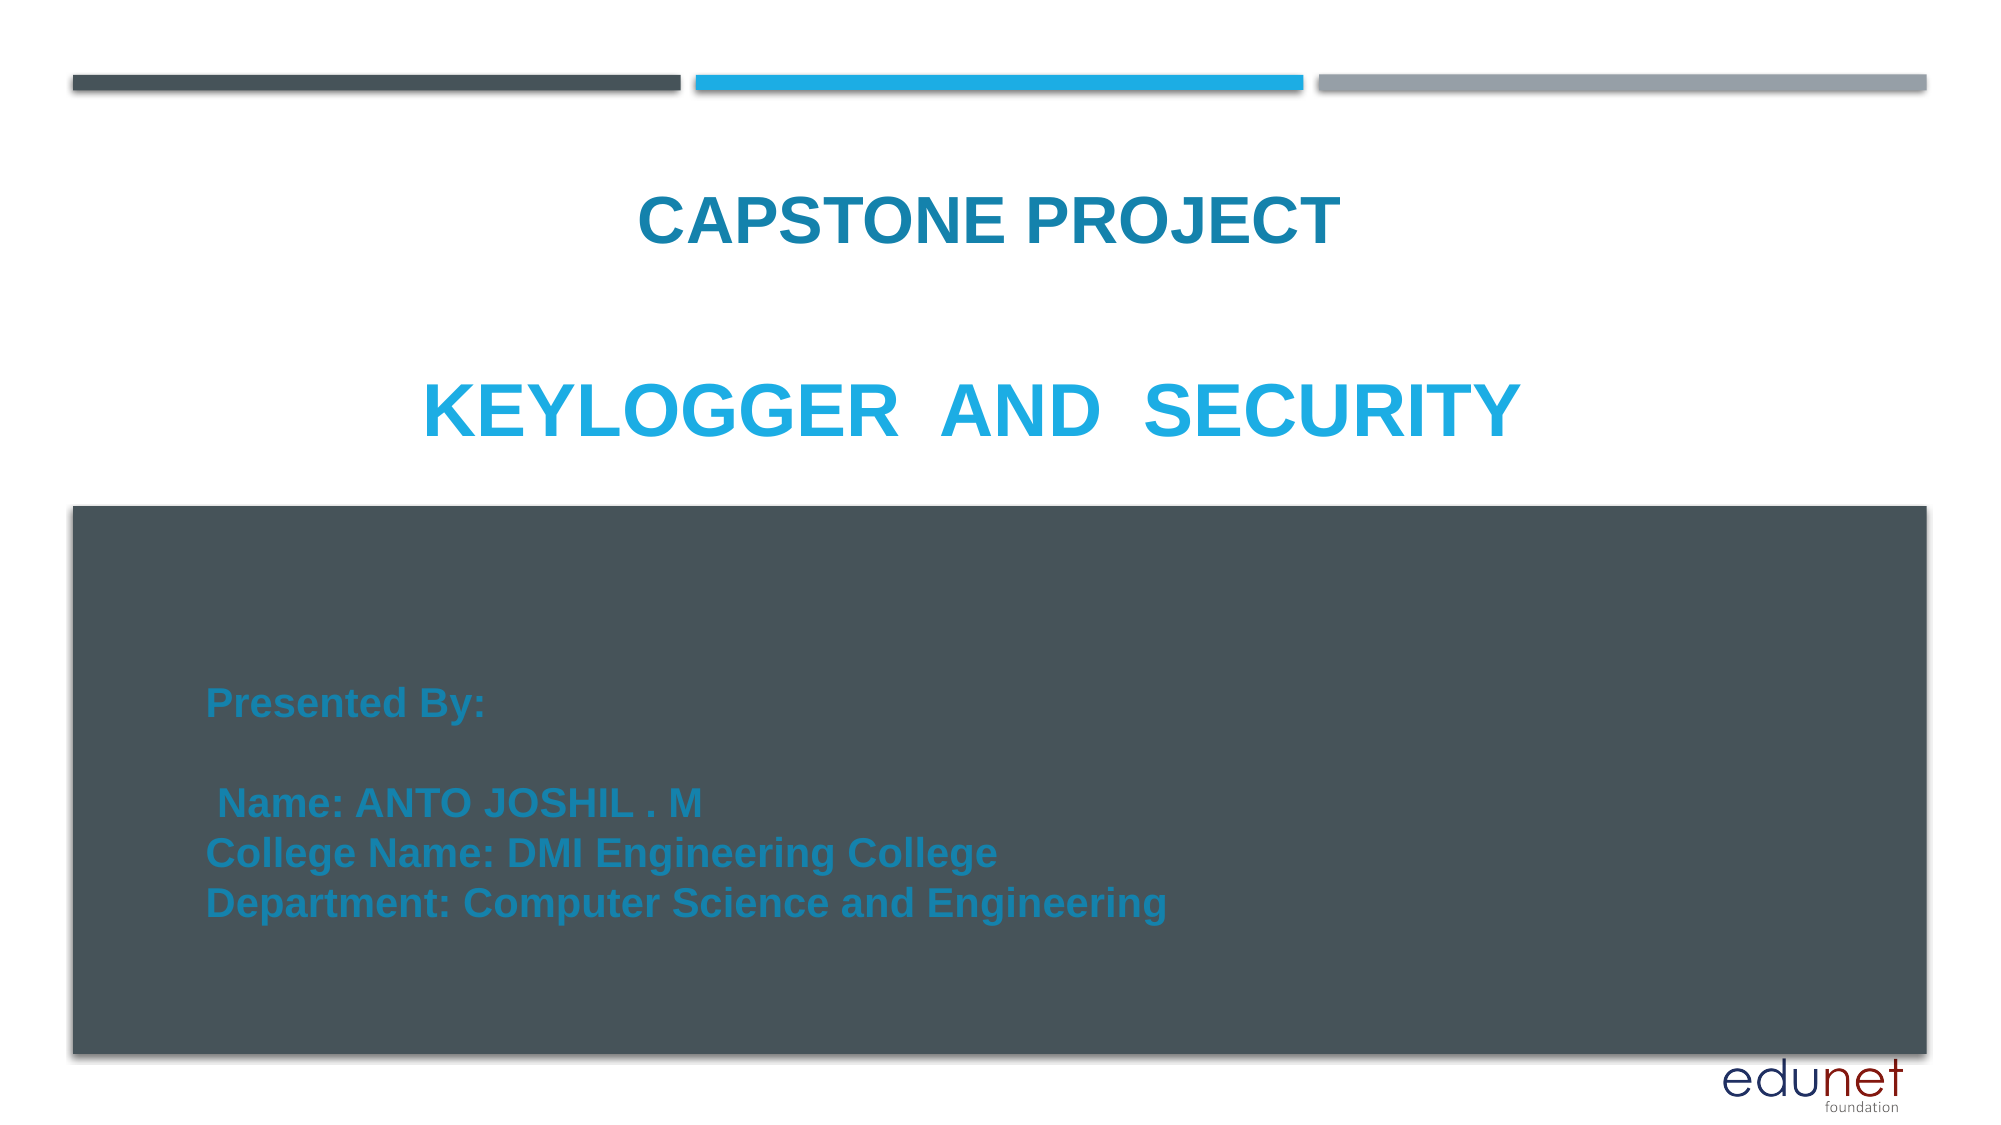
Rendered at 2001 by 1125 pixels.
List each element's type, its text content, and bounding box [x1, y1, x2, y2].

picture [1719, 1056, 1905, 1116]
title Keylogger and security [222, 298, 1723, 460]
text_box CAPSTONE PROJECT [0, 169, 2000, 265]
text_box Presented By: Name: ANTO JOSHIL . M College Name: DMI Engineering College Department: Computer Science and Engineering [190, 667, 1818, 934]
